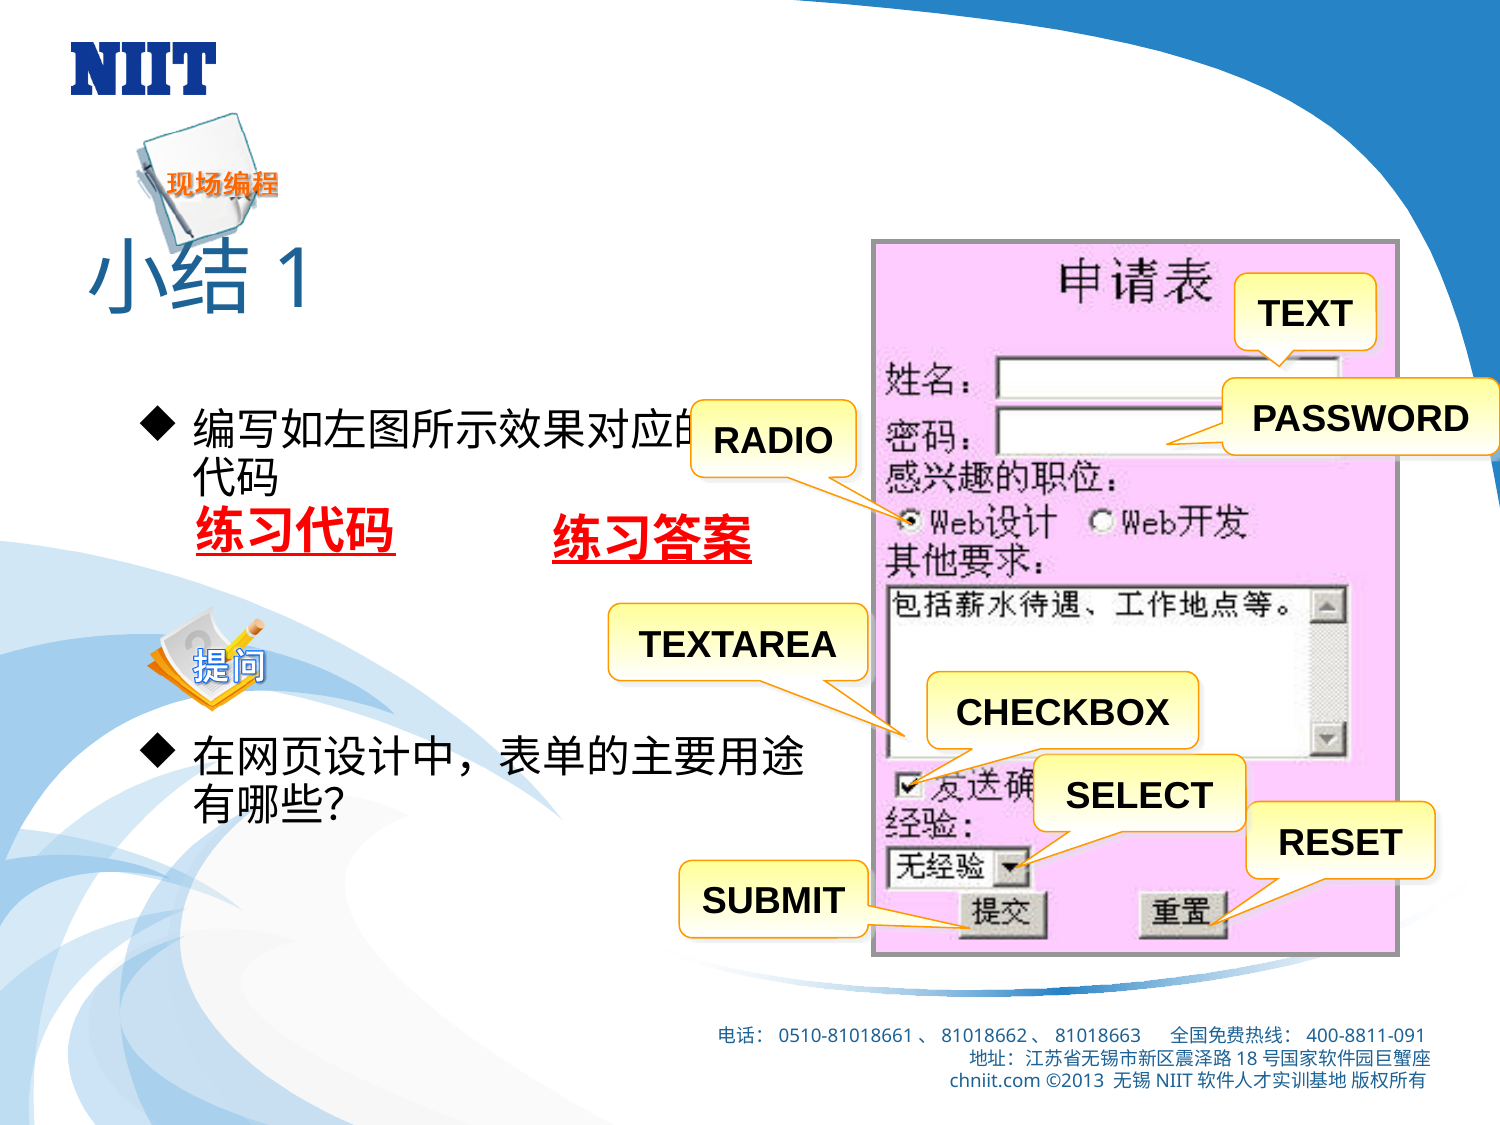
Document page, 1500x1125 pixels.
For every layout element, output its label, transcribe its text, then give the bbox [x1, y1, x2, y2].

text_box 练习答案 [537, 499, 835, 587]
text_box SUBMIT [679, 860, 870, 938]
text_box TEXTAREA [608, 603, 870, 723]
picture [71, 42, 216, 95]
text_box RESET [1400, 801, 1436, 879]
title 小结1 [70, 168, 1422, 380]
picture [135, 112, 279, 256]
text_box PASSWORD [1400, 377, 1500, 456]
picture [147, 585, 314, 737]
list 编写如左图所示效果对应的html代码 在网页设计中，表单的主要用途有哪些？ [120, 400, 856, 927]
text_box RADIO [690, 399, 870, 509]
text_box 练习代码 [181, 491, 478, 579]
picture [874, 242, 1396, 953]
